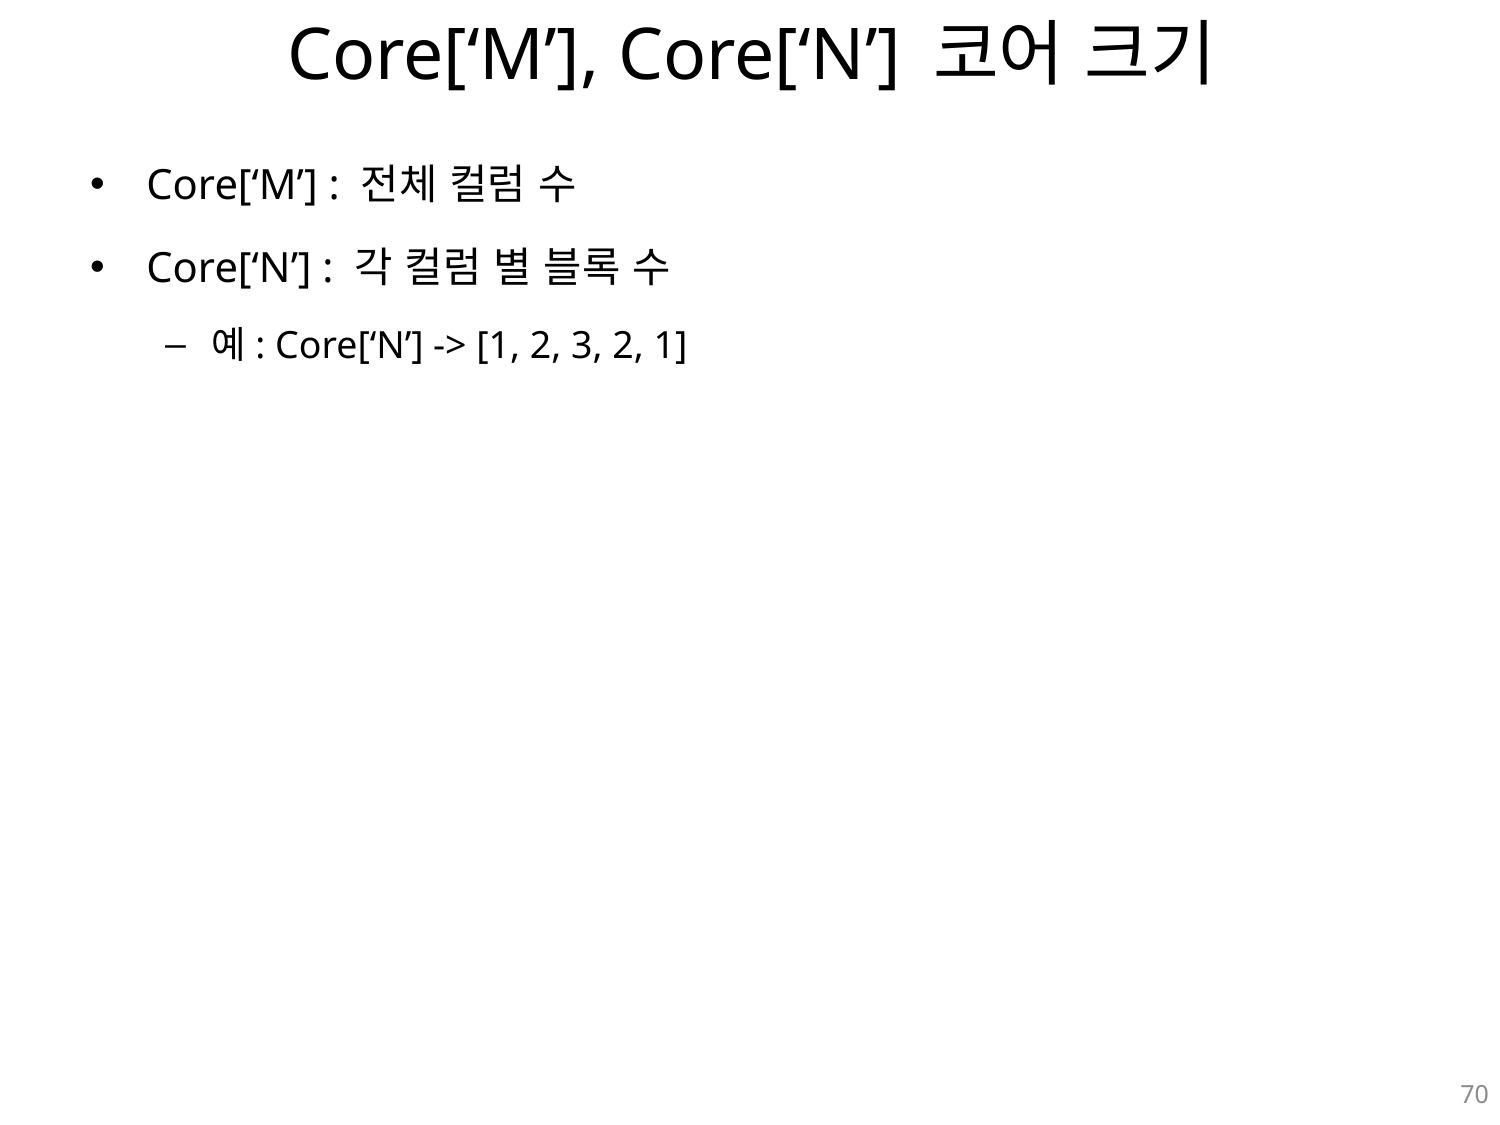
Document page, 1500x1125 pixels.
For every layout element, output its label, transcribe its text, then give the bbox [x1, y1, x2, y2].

list Core[‘M’] : 전체 컬럼 수 Core[‘N’] : 각 컬럼 별 블록 수 예: Core[‘N’] -> [1, 2, 3, 2, 1] [75, 125, 1425, 1005]
slide_number 70 [1153, 1065, 1500, 1125]
title Core[‘M’], Core[‘N’] 코어 크기 [76, 0, 1427, 102]
